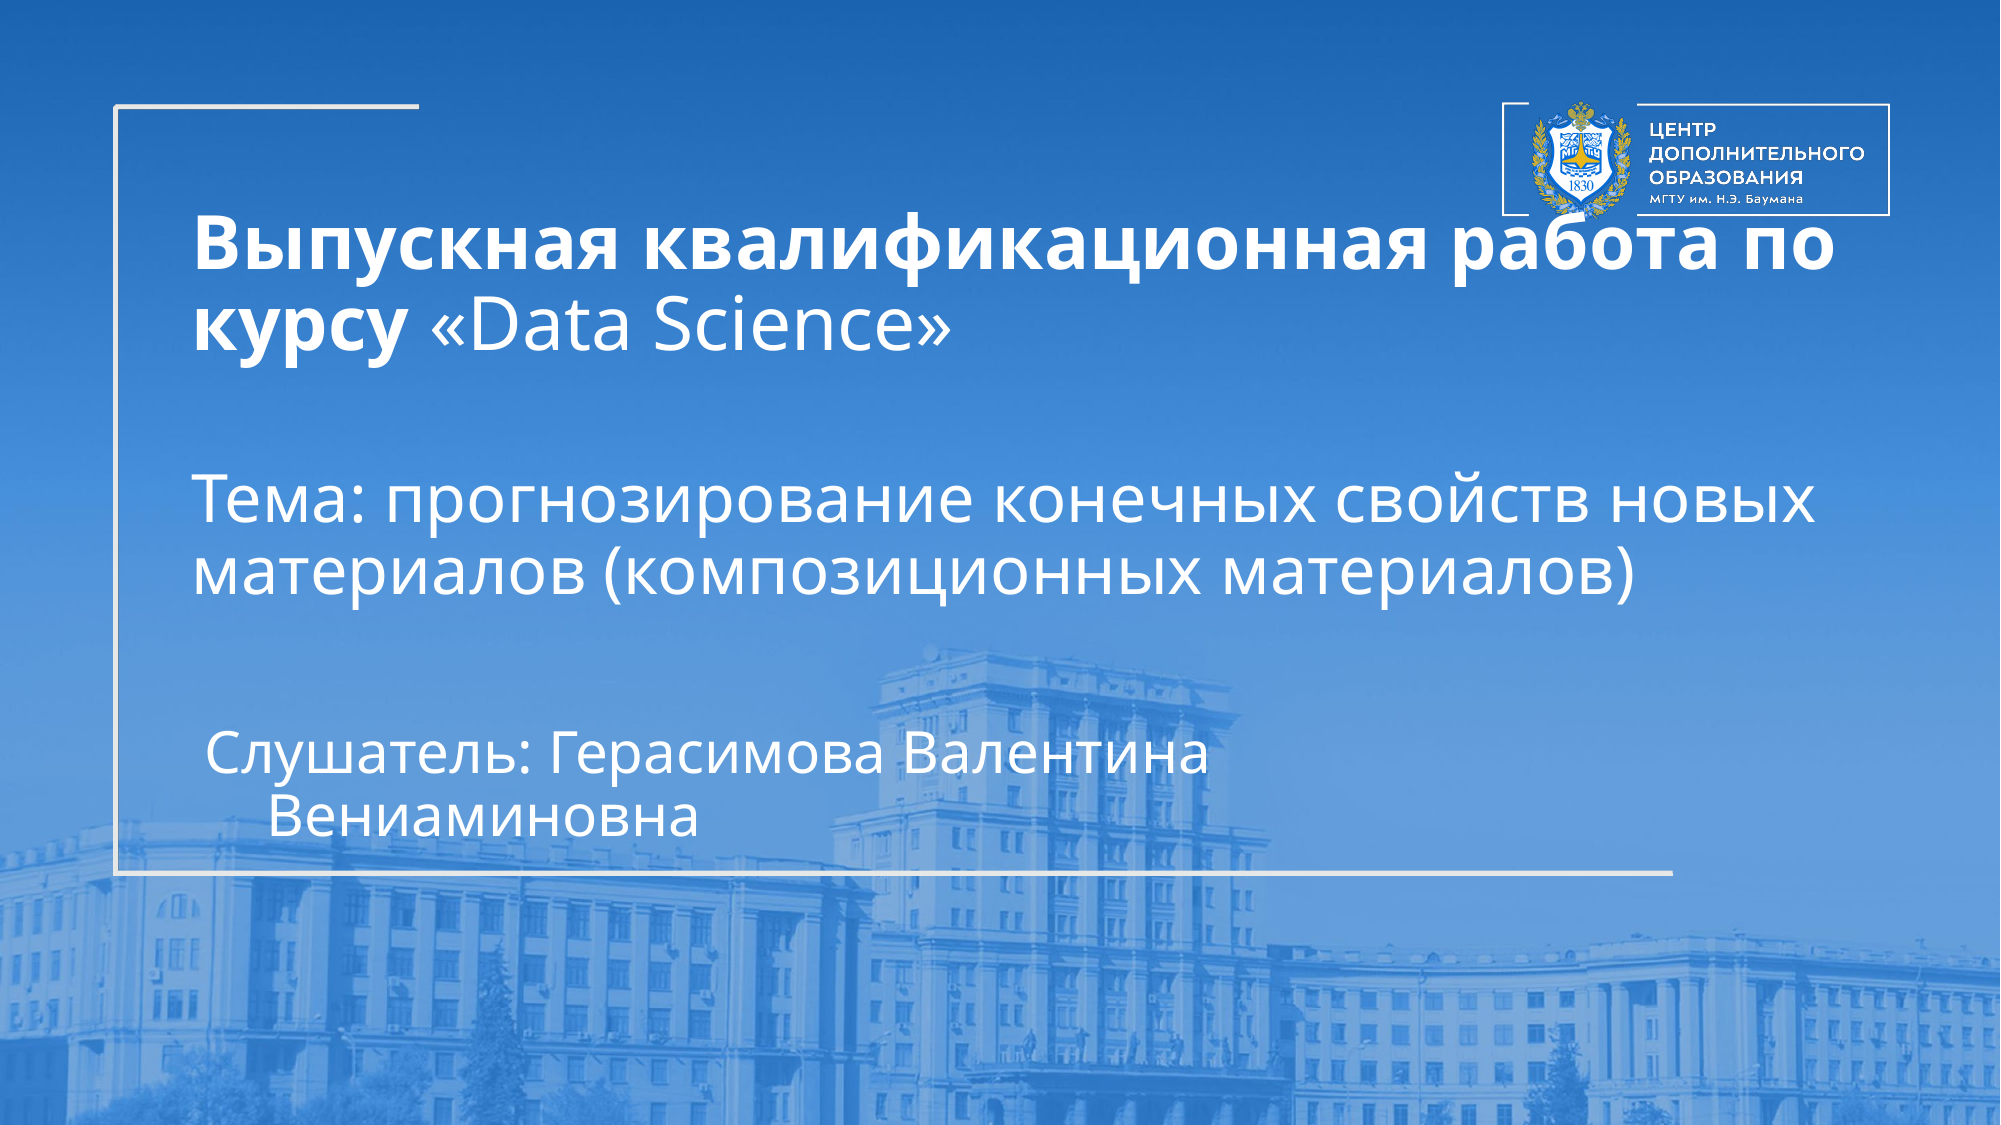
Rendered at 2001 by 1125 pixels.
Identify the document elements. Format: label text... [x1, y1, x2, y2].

subtitle Слушатель: Герасимова Валентина Вениаминовна [176, 715, 1673, 860]
picture [0, 0, 2000, 1125]
title Выпускная квалификационная работа по курсу «Data Science» Тема: прогнозирование конечных свойств новых материалов (композиционных материалов) [176, 136, 1887, 697]
